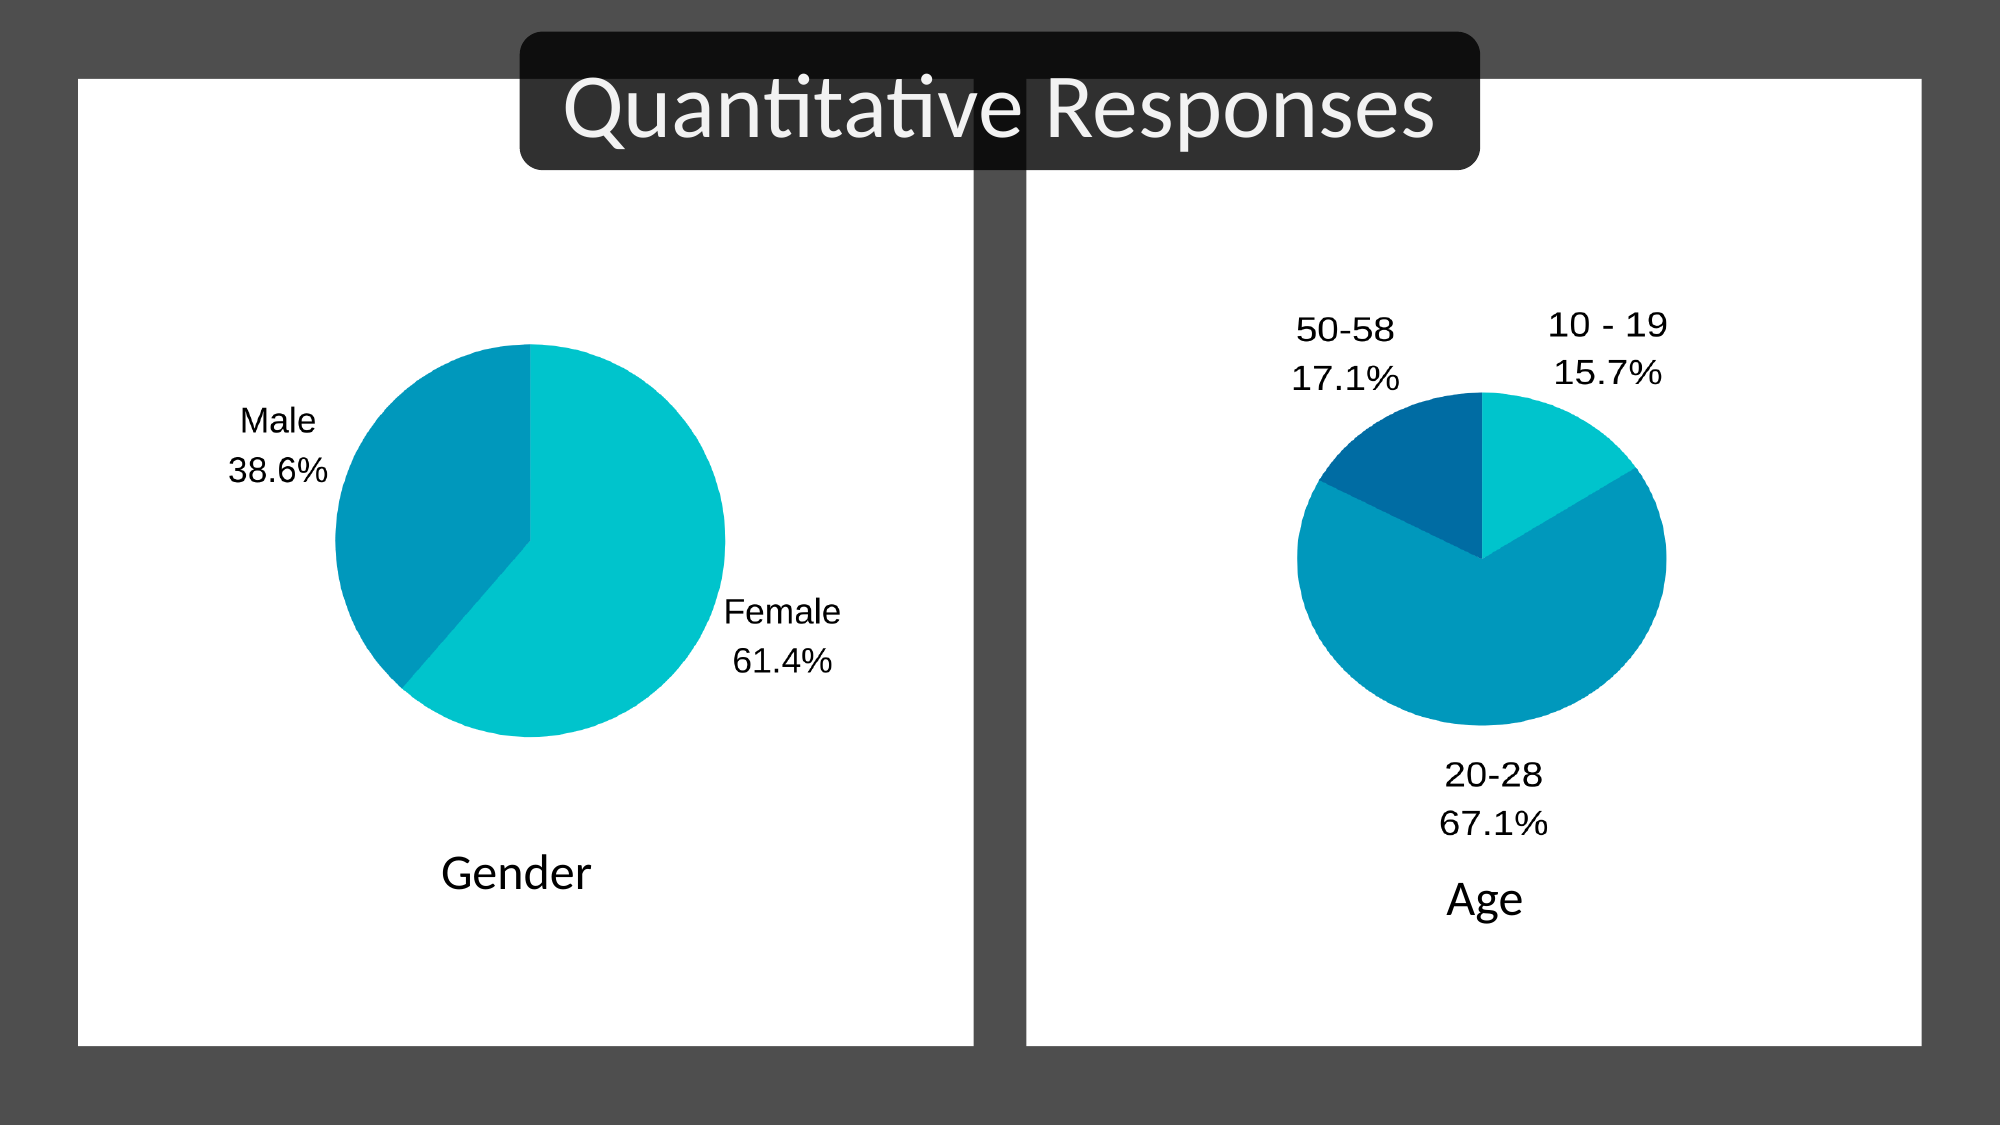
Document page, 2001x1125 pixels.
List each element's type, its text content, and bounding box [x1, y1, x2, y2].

text_box [1025, 78, 1923, 1047]
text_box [175, 303, 877, 909]
text_box [77, 78, 975, 1047]
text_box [1081, 303, 1880, 939]
text_box Quantitative Responses [519, 31, 1481, 171]
text_box [0, 0, 2000, 1125]
